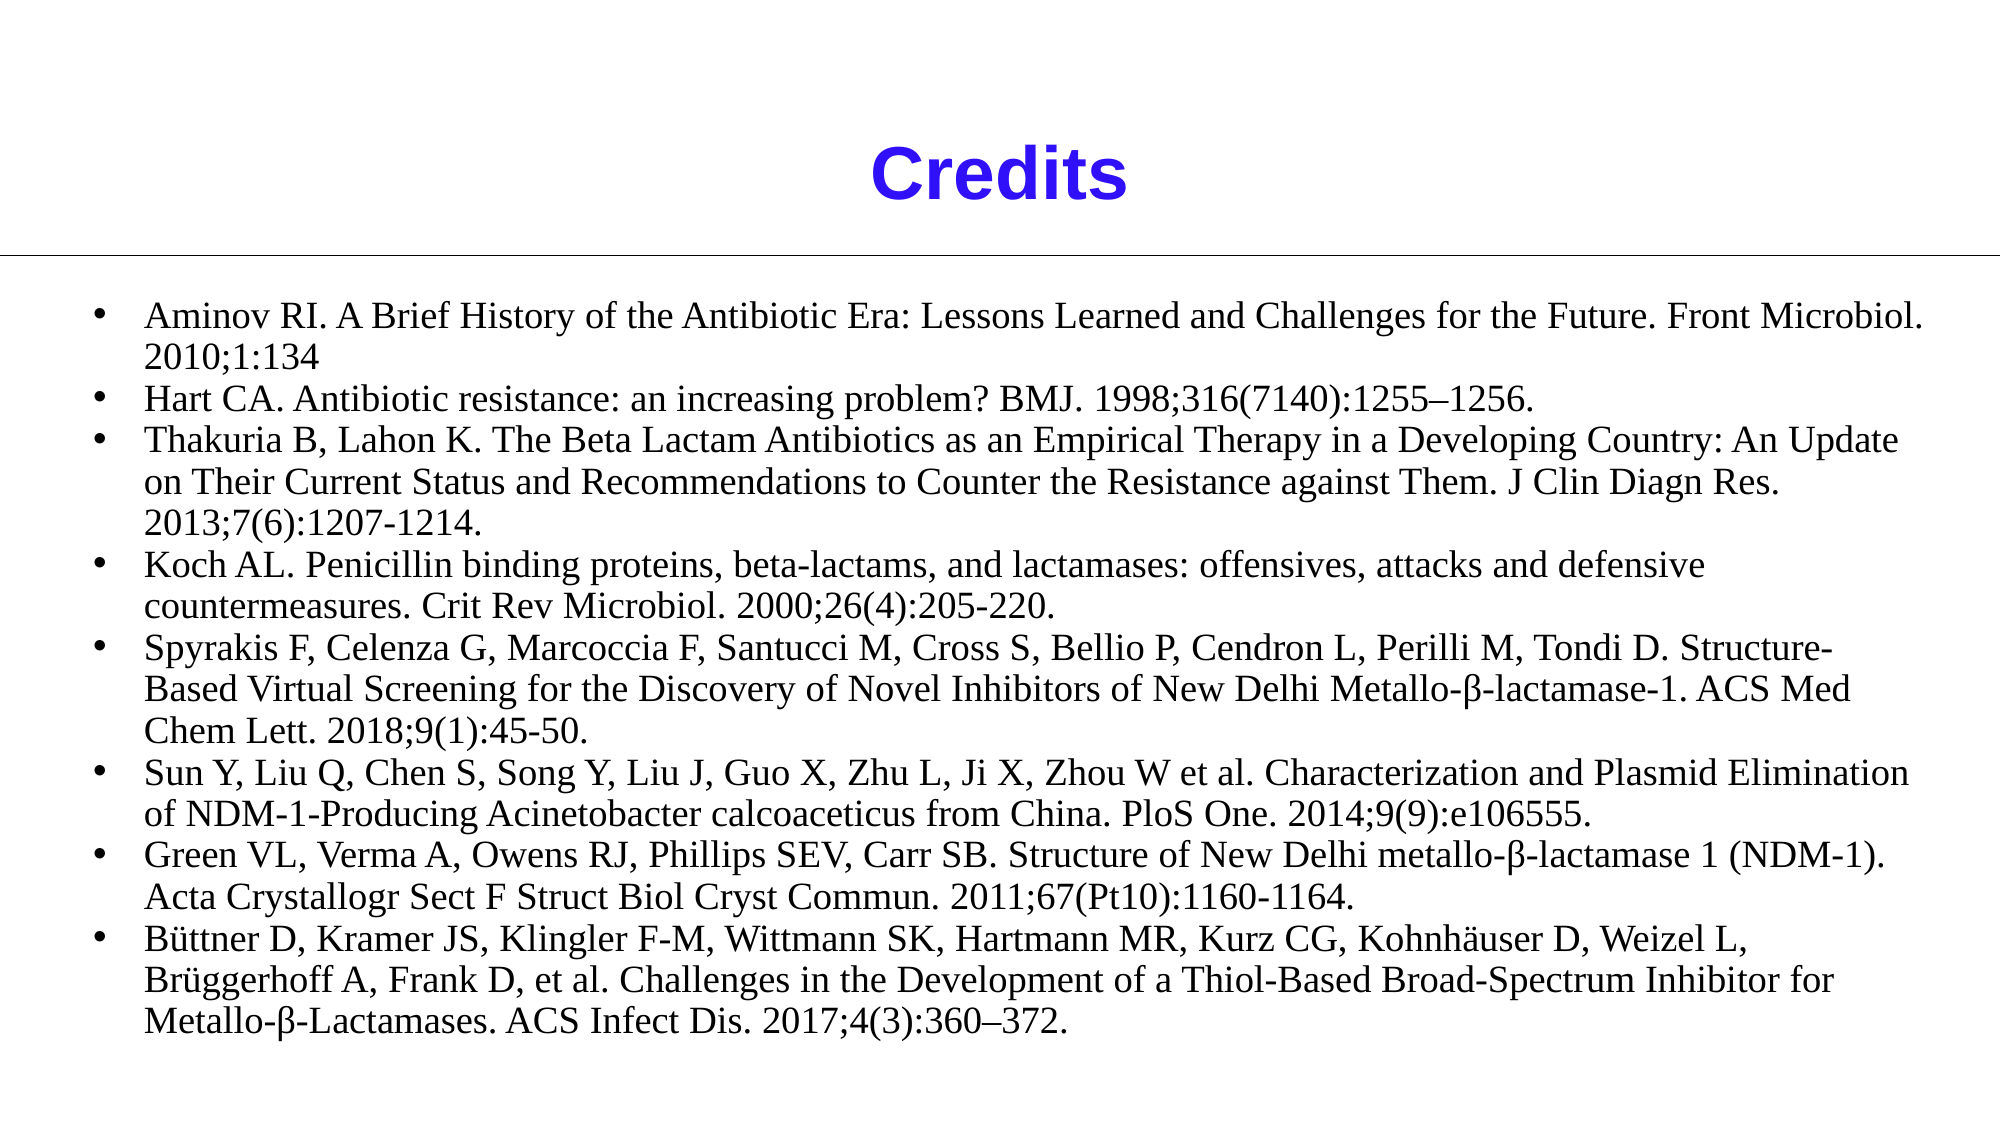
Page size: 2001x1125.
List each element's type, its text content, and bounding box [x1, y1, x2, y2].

subtitle Aminov RI. A Brief History of the Antibiotic Era: Lessons Learned and Challenges for the Future. Front Microbiol. 2010;1:134 Hart CA. Antibiotic resistance: an increasing problem? BMJ. 1998;316(7140):1255–1256. Thakuria B, Lahon K. The Beta Lactam Antibiotics as an Empirical Therapy in a Developing Country: An Update on Their Current Status and Recommendations to Counter the Resistance against Them. J Clin Diagn Res. 2013;7(6):1207-1214. Koch AL. Penicillin binding proteins, beta-lactams, and lactamases: offensives, attacks and defensive countermeasures. Crit Rev Microbiol. 2000;26(4):205-220. Spyrakis F, Celenza G, Marcoccia F, Santucci M, Cross S, Bellio P, Cendron L, Perilli M, Tondi D. Structure-Based Virtual Screening for the Discovery of Novel Inhibitors of New Delhi Metallo-β-lactamase-1. ACS Med Chem Lett. 2018;9(1):45-50. Sun Y, Liu Q, Chen S, Song Y, Liu J, Guo X, Zhu L, Ji X, Zhou W et al. Characterization and Plasmid Elimination of NDM-1-Producing Acinetobacter calcoaceticus from China. PloS One. 2014;9(9):e106555. Green VL, Verma A, Owens RJ, Phillips SEV, Carr SB. Structure of New Delhi metallo-β-lactamase 1 (NDM-1). Acta Crystallogr Sect F Struct Biol Cryst Commun. 2011;67(Pt10):1160-1164. Büttner D, Kramer JS, Klingler F-M, Wittmann SK, Hartmann MR, Kurz CG, Kohnhäuser D, Weizel L, Brüggerhoff A, Frank D, et al. Challenges in the Development of a Thiol-Based Broad-Spectrum Inhibitor for Metallo-β-Lactamases. ACS Infect Dis. 2017;4(3):360–372. [78, 287, 1943, 1053]
title Credits [78, 51, 1922, 223]
